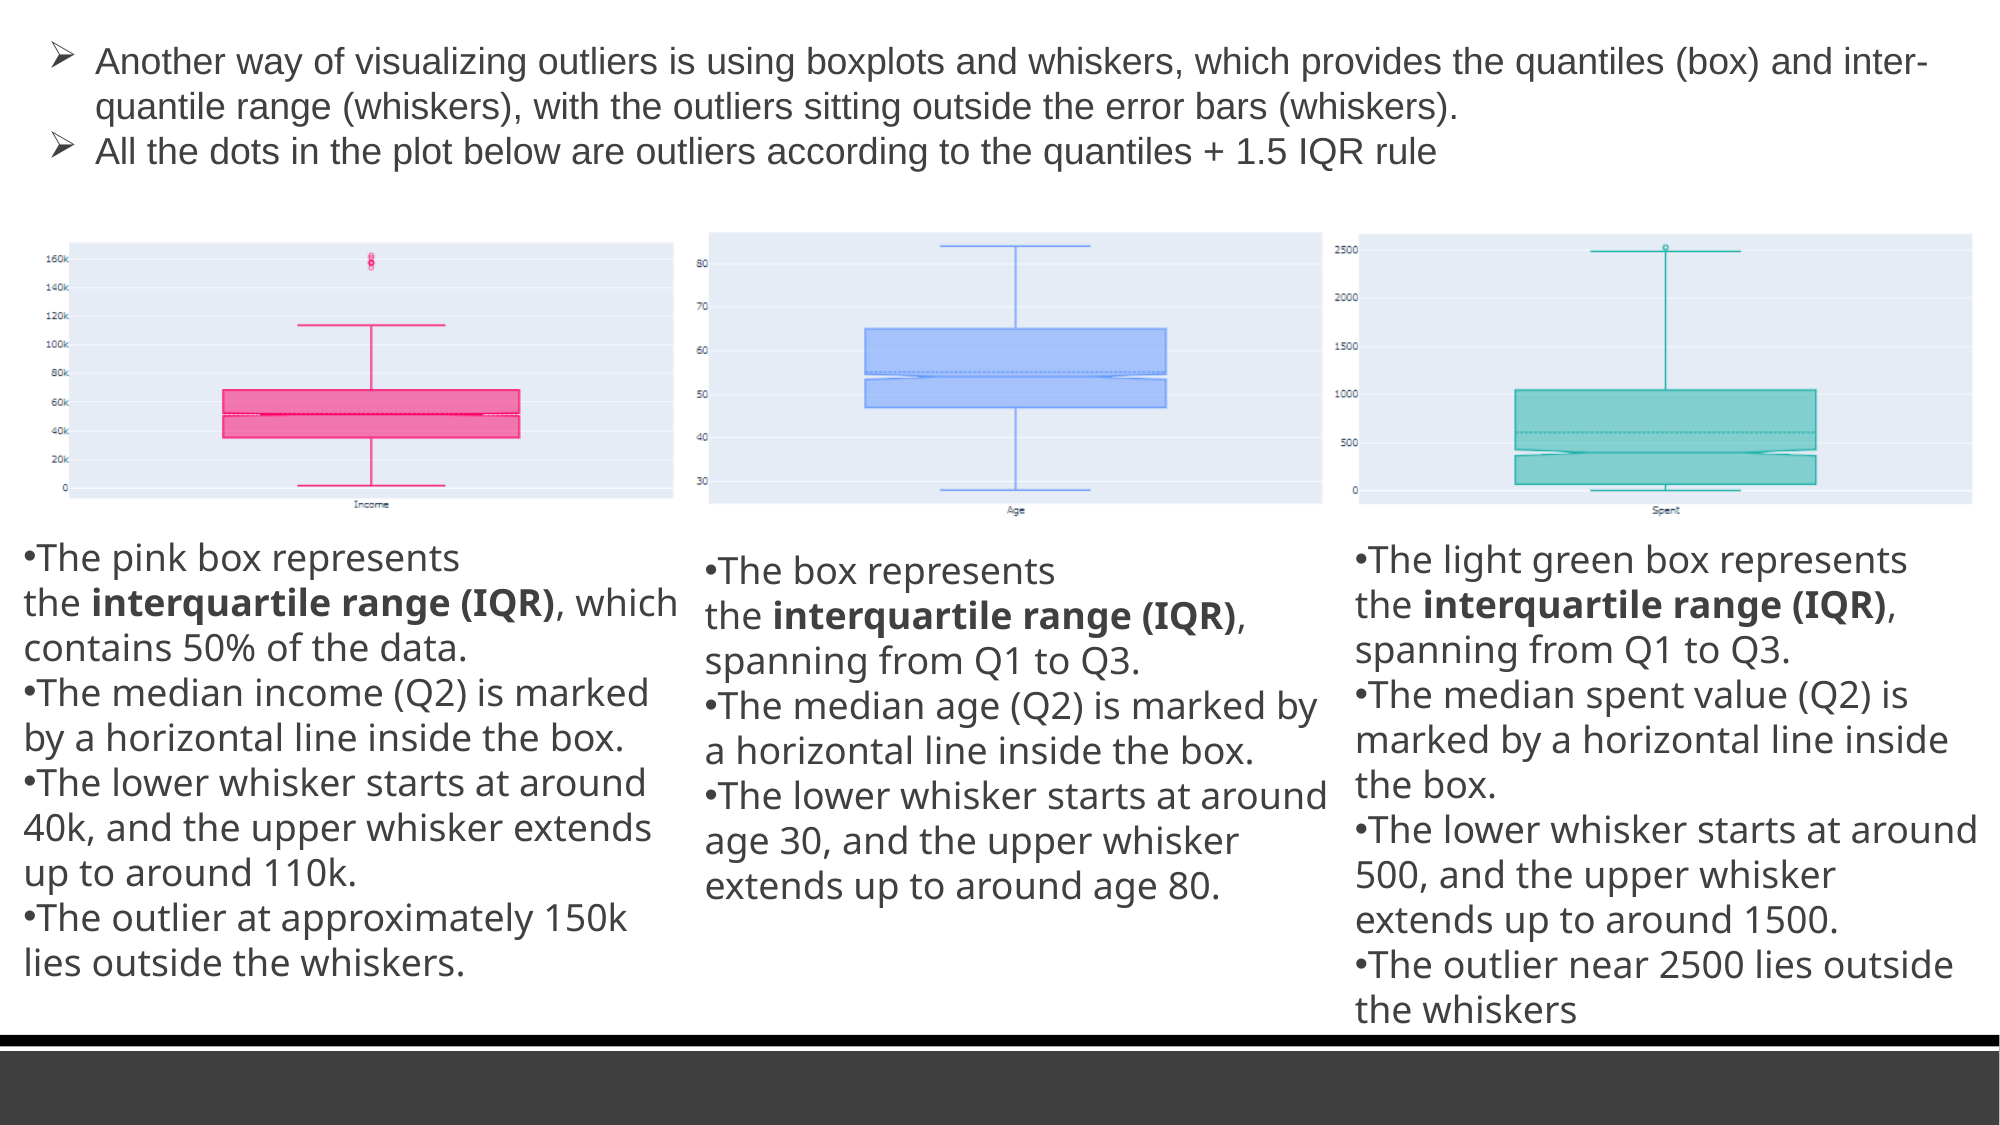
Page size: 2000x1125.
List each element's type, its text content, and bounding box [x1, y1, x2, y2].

text_box The pink box represents the interquartile range (IQR), which contains 50% of the data. The median income (Q2) is marked by a horizontal line inside the box. The lower whisker starts at around 40k, and the upper whisker extends up to around 110k. The outlier at approximately 150k lies outside the whiskers. [8, 552, 703, 991]
text_box The box represents the interquartile range (IQR), spanning from Q1 to Q3. The median age (Q2) is marked by a horizontal line inside the box. The lower whisker starts at around age 30, and the upper whisker extends up to around age 80. [689, 539, 1340, 915]
text_box The light green box represents the interquartile range (IQR), spanning from Q1 to Q3. The median spent value (Q2) is marked by a horizontal line inside the box. The lower whisker starts at around 500, and the upper whisker extends up to around 1500. The outlier near 2500 lies outside the whiskers [1340, 528, 2000, 1038]
text_box Another way of visualizing outliers is using boxplots and whiskers, which provides the quantiles (box) and inter-quantile range (whiskers), with the outliers sitting outside the error bars (whiskers). All the dots in the plot below are outliers according to the quantiles + 1.5 IQR rule [33, 0, 1967, 180]
picture [4, 221, 1978, 548]
